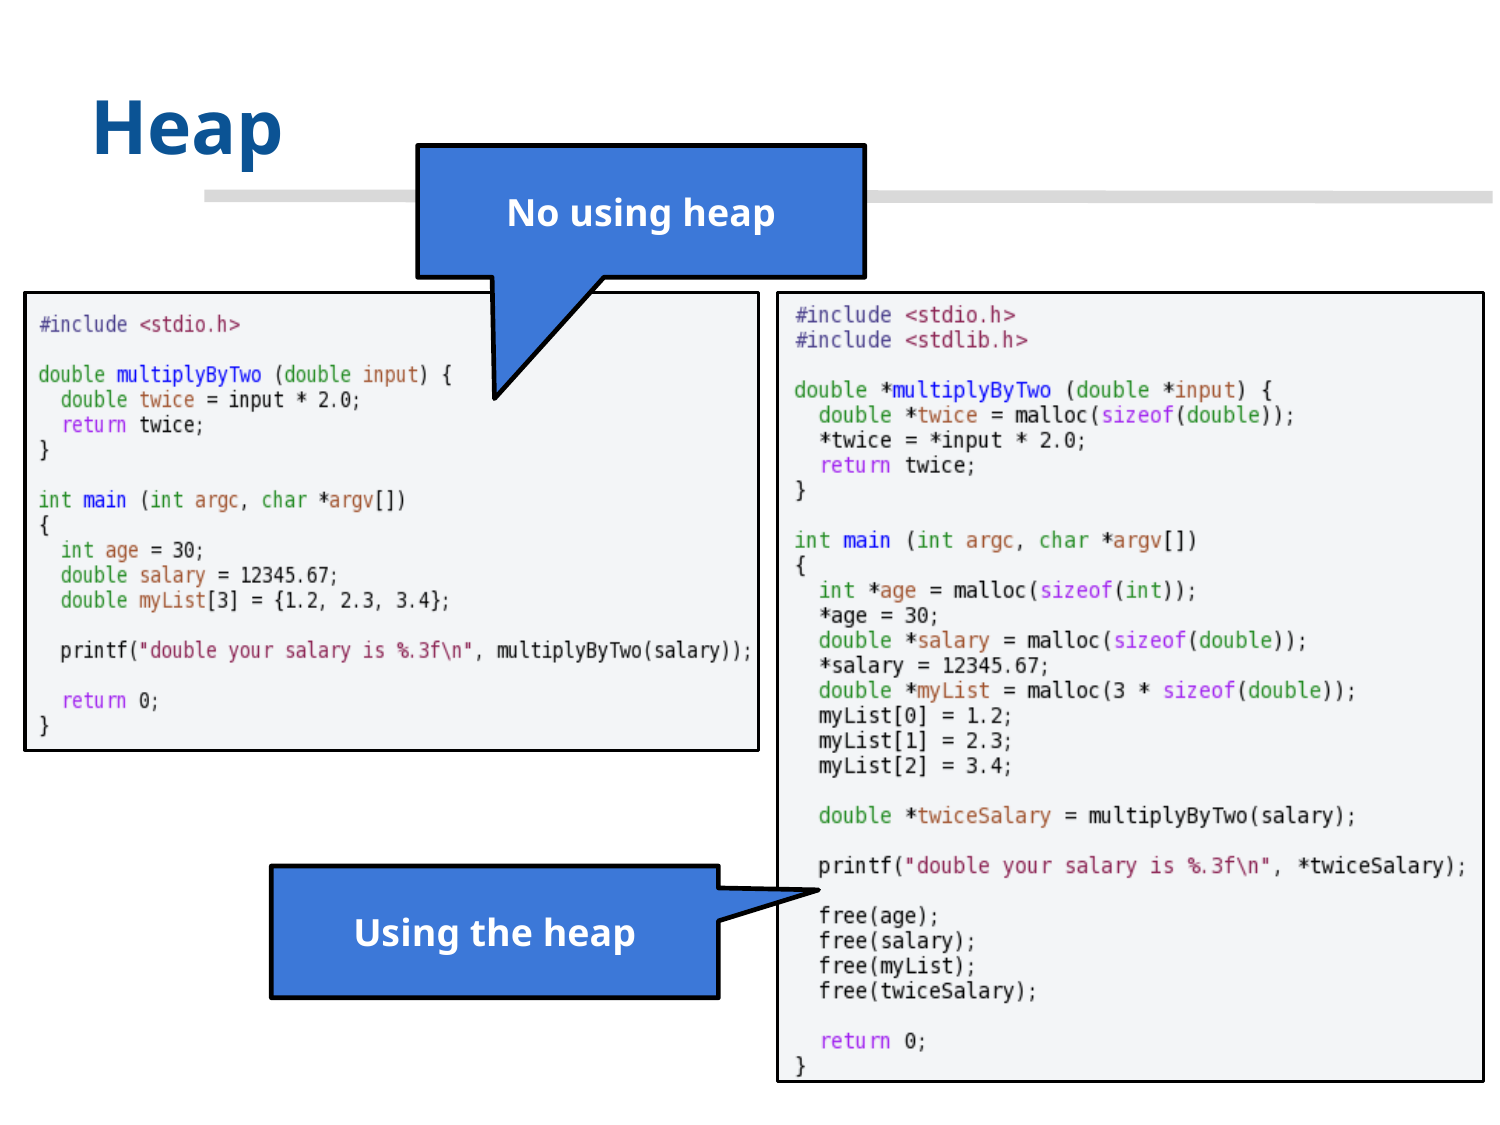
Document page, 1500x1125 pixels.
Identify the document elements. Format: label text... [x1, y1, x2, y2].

text_box Using the heap [271, 865, 774, 998]
title Heap [75, 45, 1425, 185]
picture [26, 293, 758, 749]
text_box No using heap [417, 145, 865, 292]
picture [779, 293, 1483, 1081]
